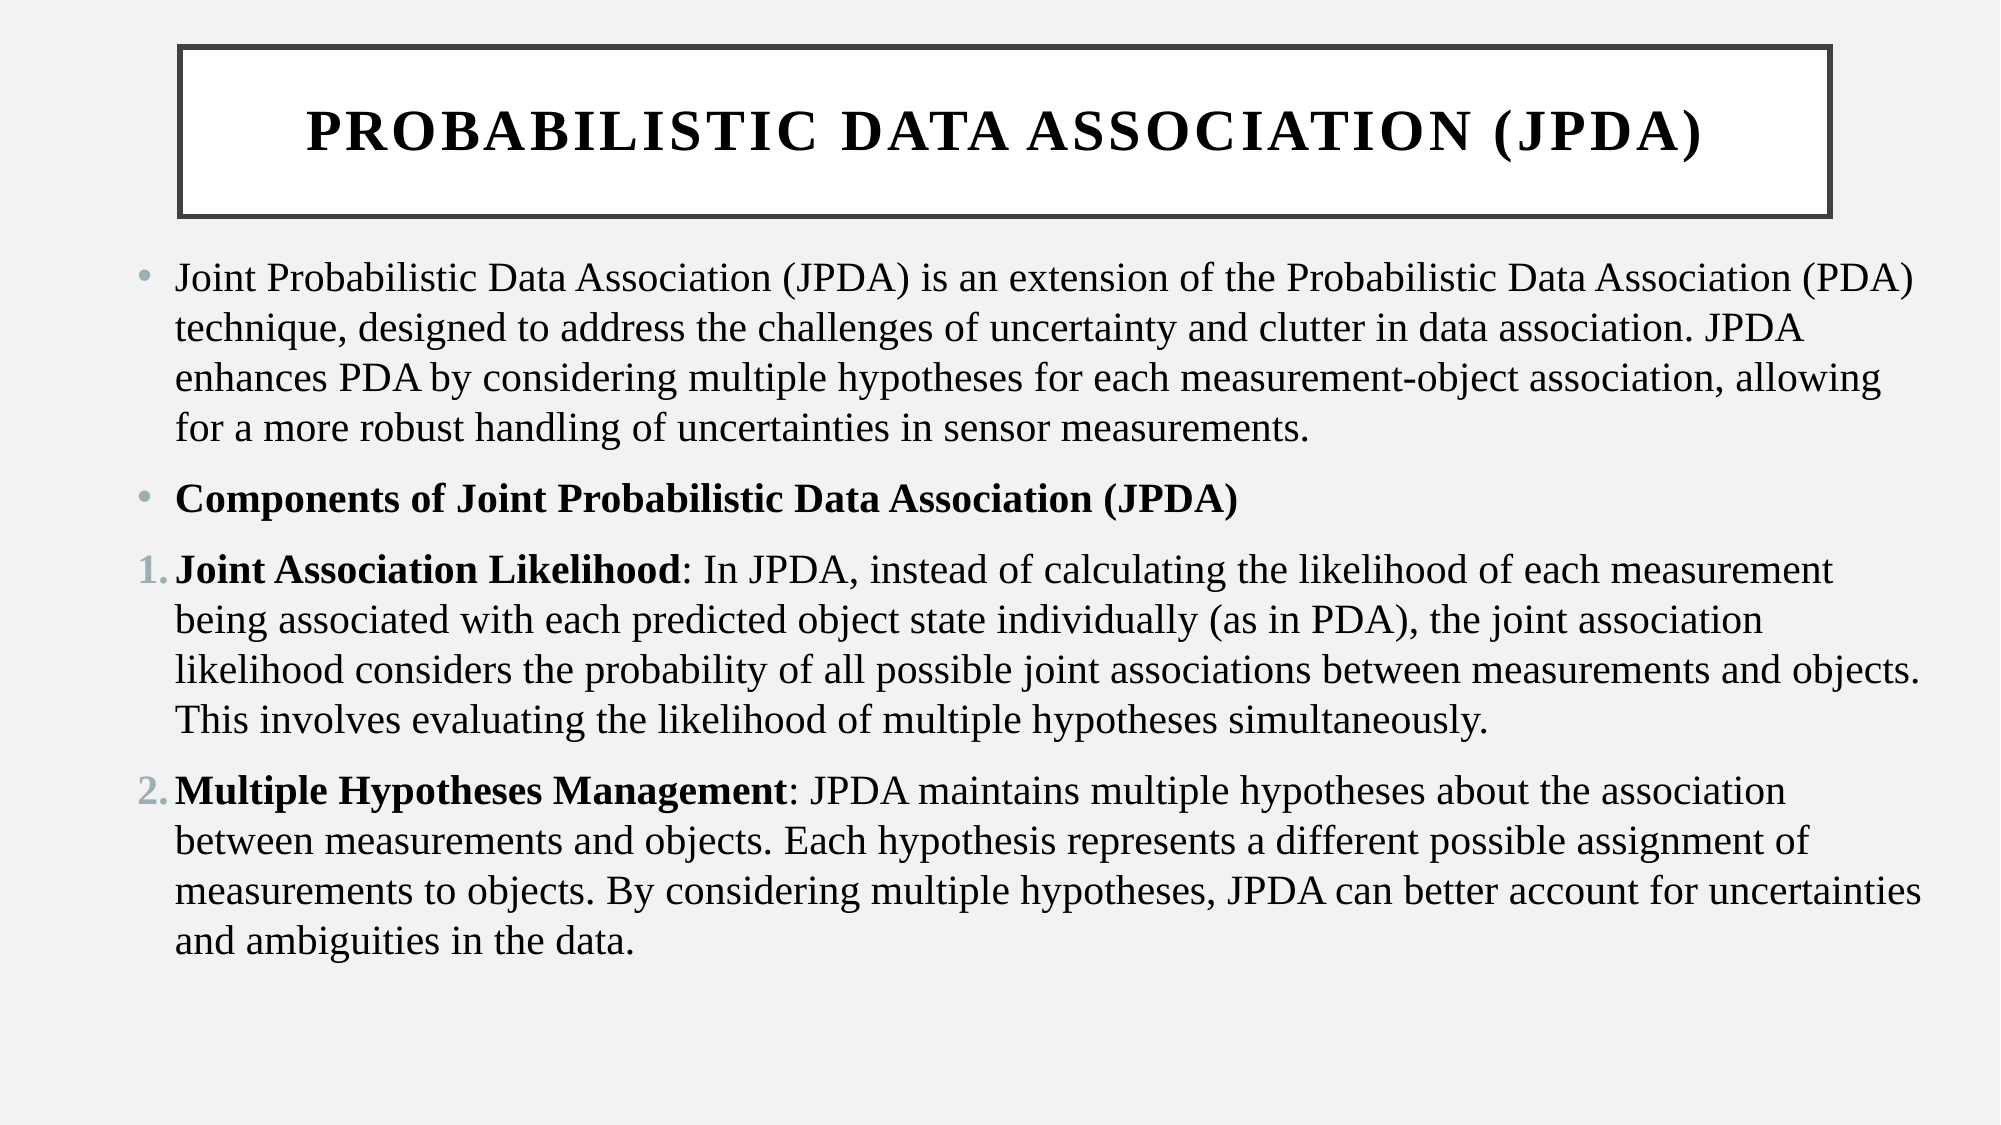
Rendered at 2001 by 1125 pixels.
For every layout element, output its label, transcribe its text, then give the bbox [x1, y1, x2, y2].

title Probabilistic Data Association (JPDA) [177, 44, 1833, 219]
list Joint Probabilistic Data Association (JPDA) is an extension of the Probabilistic Data Association (PDA) technique, designed to address the challenges of uncertainty and clutter in data association. JPDA enhances PDA by considering multiple hypotheses for each measurement-object association, allowing for a more robust handling of uncertainties in sensor measurements. Components of Joint Probabilistic Data Association (JPDA) Joint Association Likelihood: In JPDA, instead of calculating the likelihood of each measurement being associated with each predicted object state individually (as in PDA), the joint association likelihood considers the probability of all possible joint associations between measurements and objects. This involves evaluating the likelihood of multiple hypotheses simultaneously. Multiple Hypotheses Management: JPDA maintains multiple hypotheses about the association between measurements and objects. Each hypothesis represents a different possible assignment of measurements to objects. By considering multiple hypotheses, JPDA can better account for uncertainties and ambiguities in the data. [122, 242, 1948, 1078]
